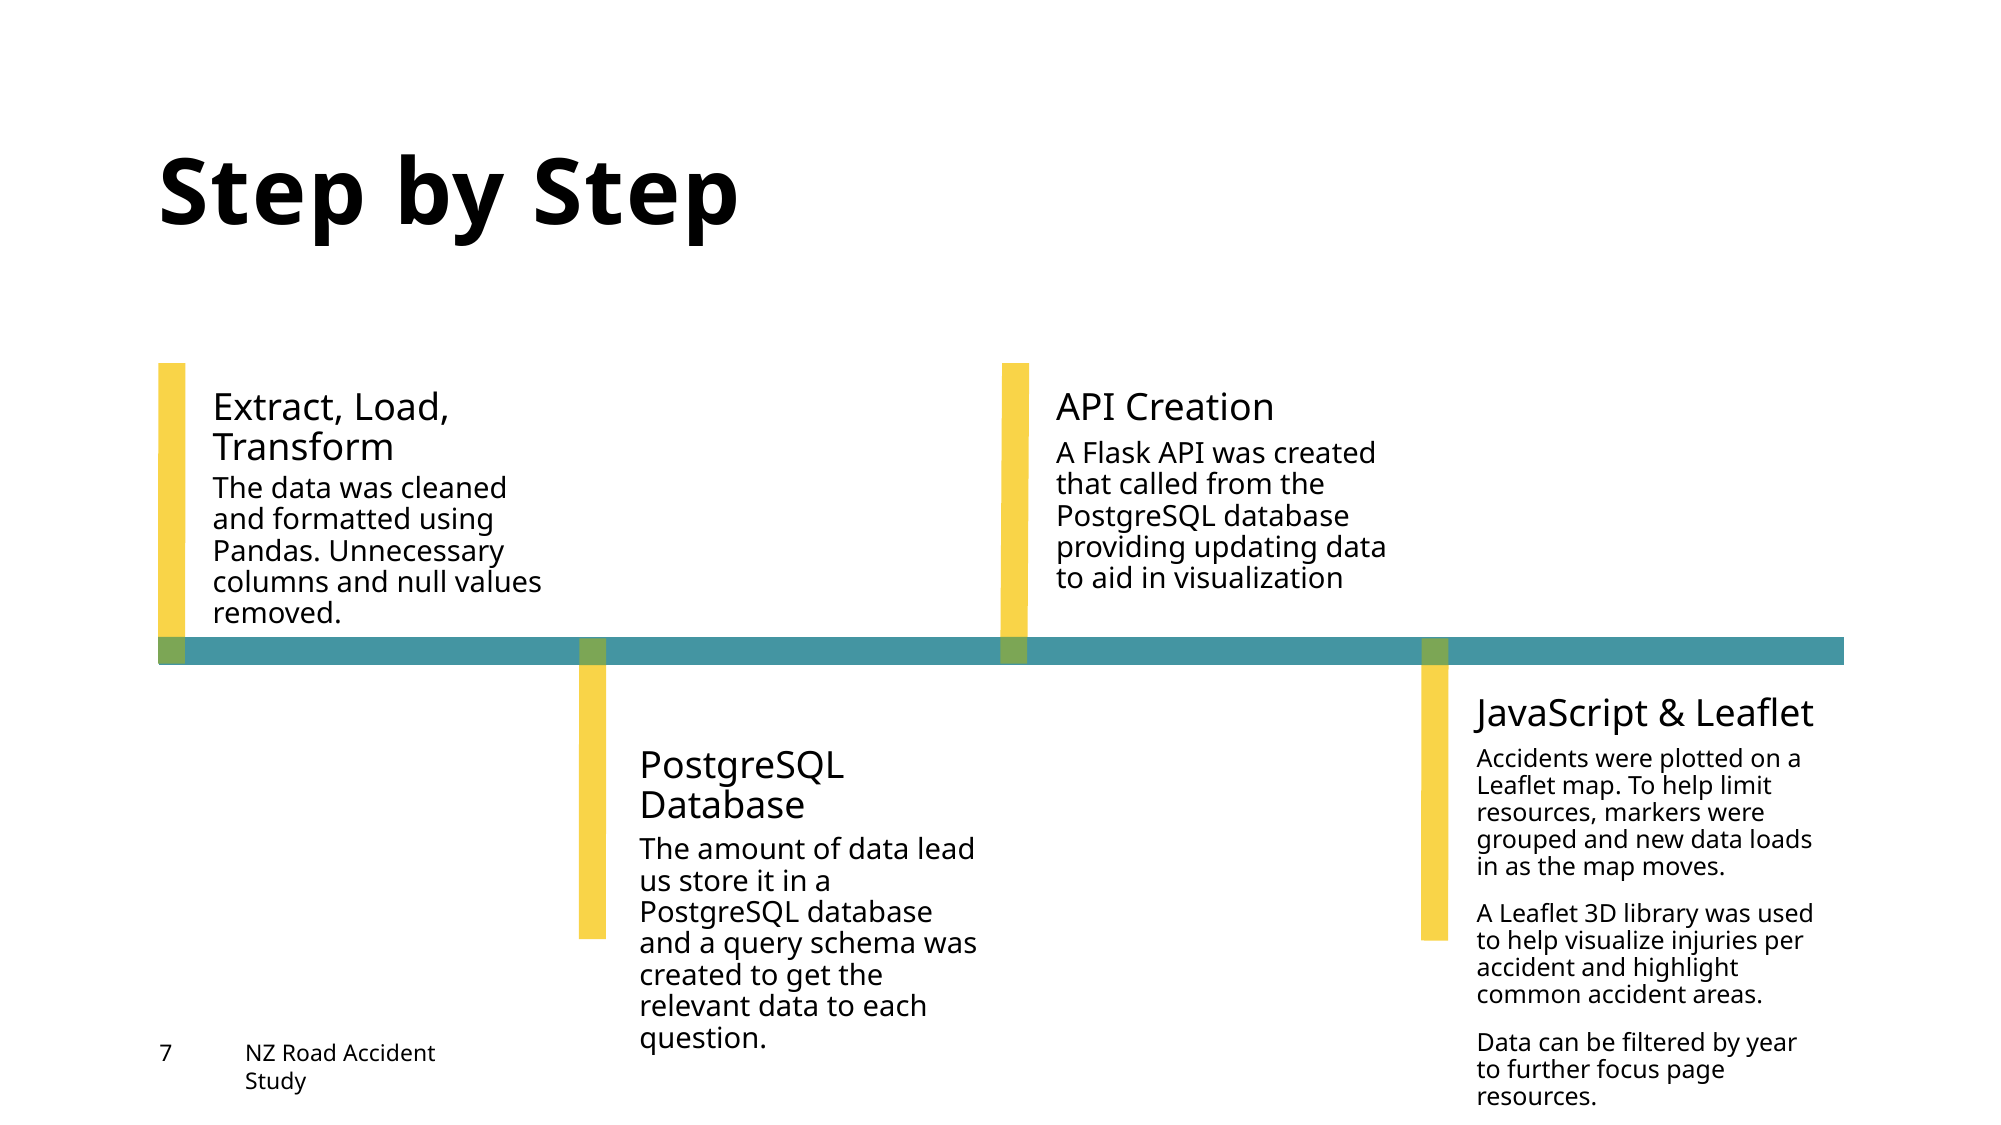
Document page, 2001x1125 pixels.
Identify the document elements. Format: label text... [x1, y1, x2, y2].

list The amount of data lead us store it in a PostgreSQL database and a query schema was created to get the relevant data to each question. [639, 834, 990, 896]
list PostgreSQL Database [639, 745, 990, 780]
list API Creation [1056, 387, 1407, 422]
footer NZ Road Accident Study [245, 1038, 491, 1080]
title Step by Step [158, 144, 969, 245]
list The data was cleaned and formatted using Pandas. Unnecessary columns and null values removed. [212, 473, 563, 534]
slide_number 7 [159, 1038, 245, 1080]
list Accidents were plotted on a Leaflet map. To help limit resources, markers were grouped and new data loads in as the map moves. A Leaflet 3D library was used to help visualize injuries per accident and highlight common accident areas. Data can be filtered by year to further focus page resources. [1476, 745, 1827, 807]
list A Flask API was created that called from the PostgreSQL database providing updating data to aid in visualization [1056, 438, 1407, 499]
list Extract, Load, Transform [212, 387, 563, 422]
list JavaScript & Leaflet [1476, 694, 1827, 728]
